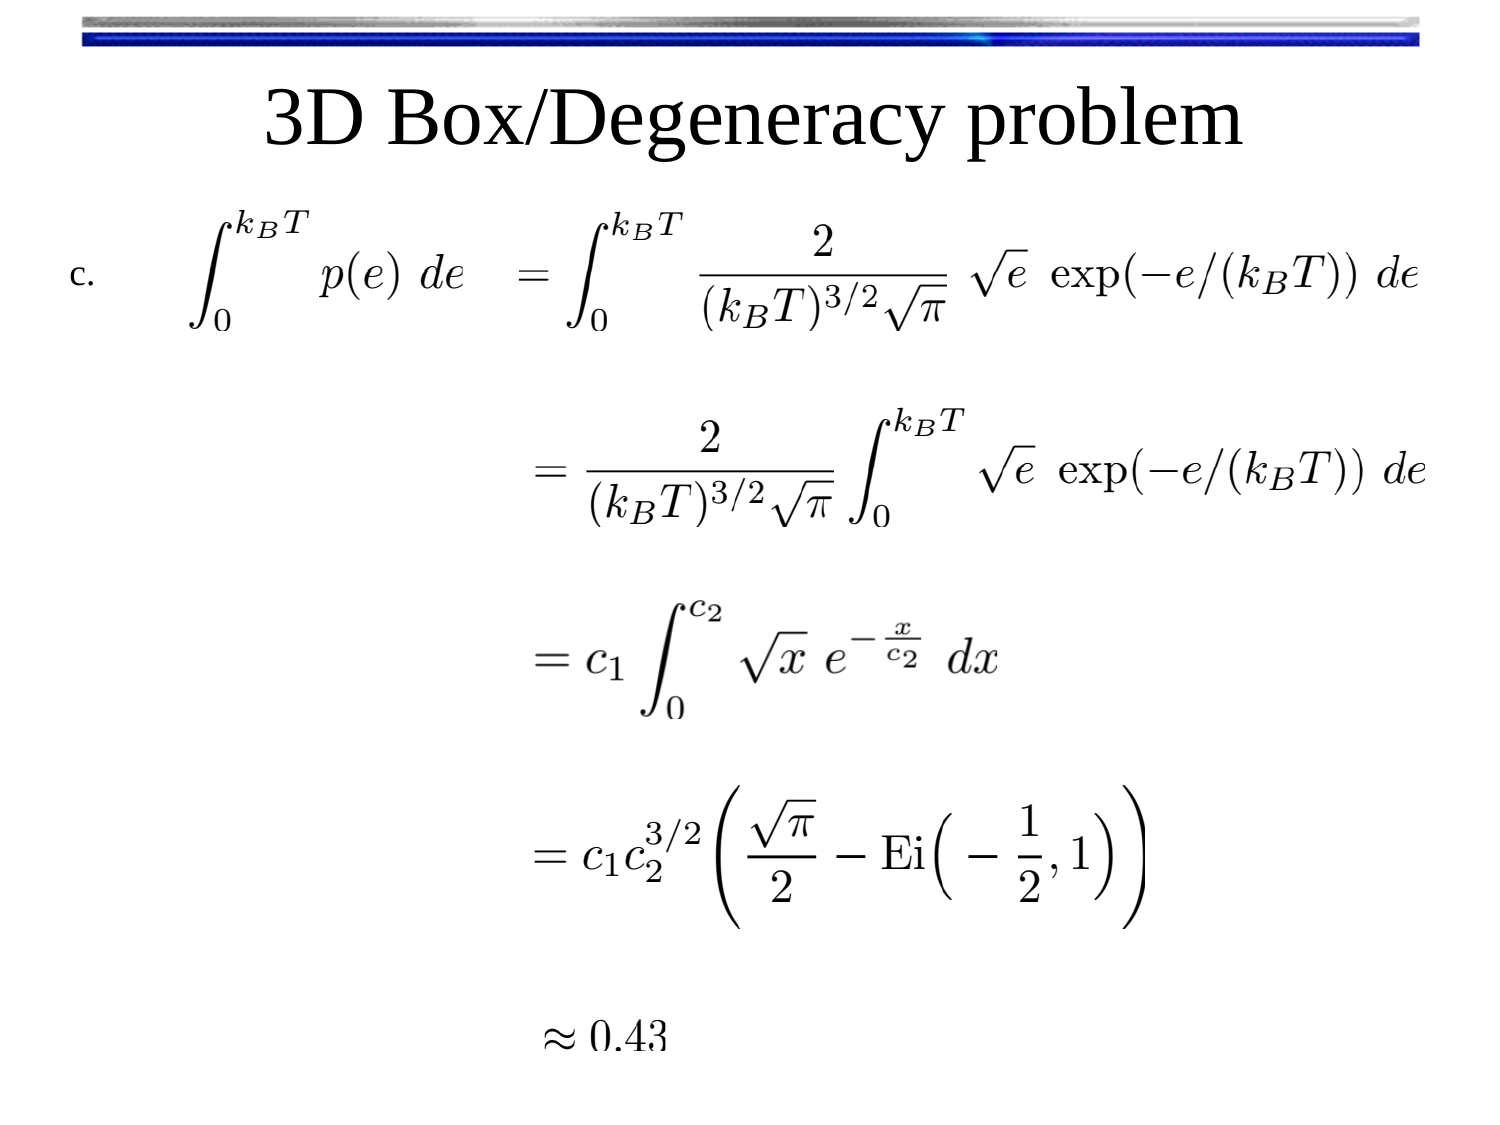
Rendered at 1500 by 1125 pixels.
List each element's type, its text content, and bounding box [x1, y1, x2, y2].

picture [533, 600, 998, 720]
picture [188, 210, 463, 331]
picture [534, 407, 1426, 527]
text_box 3D Box/Degeneracy problem [17, 19, 1492, 204]
picture [544, 1018, 666, 1052]
text_box c. [54, 240, 111, 300]
picture [534, 784, 1146, 930]
picture [518, 211, 1418, 331]
picture [79, 12, 1426, 52]
